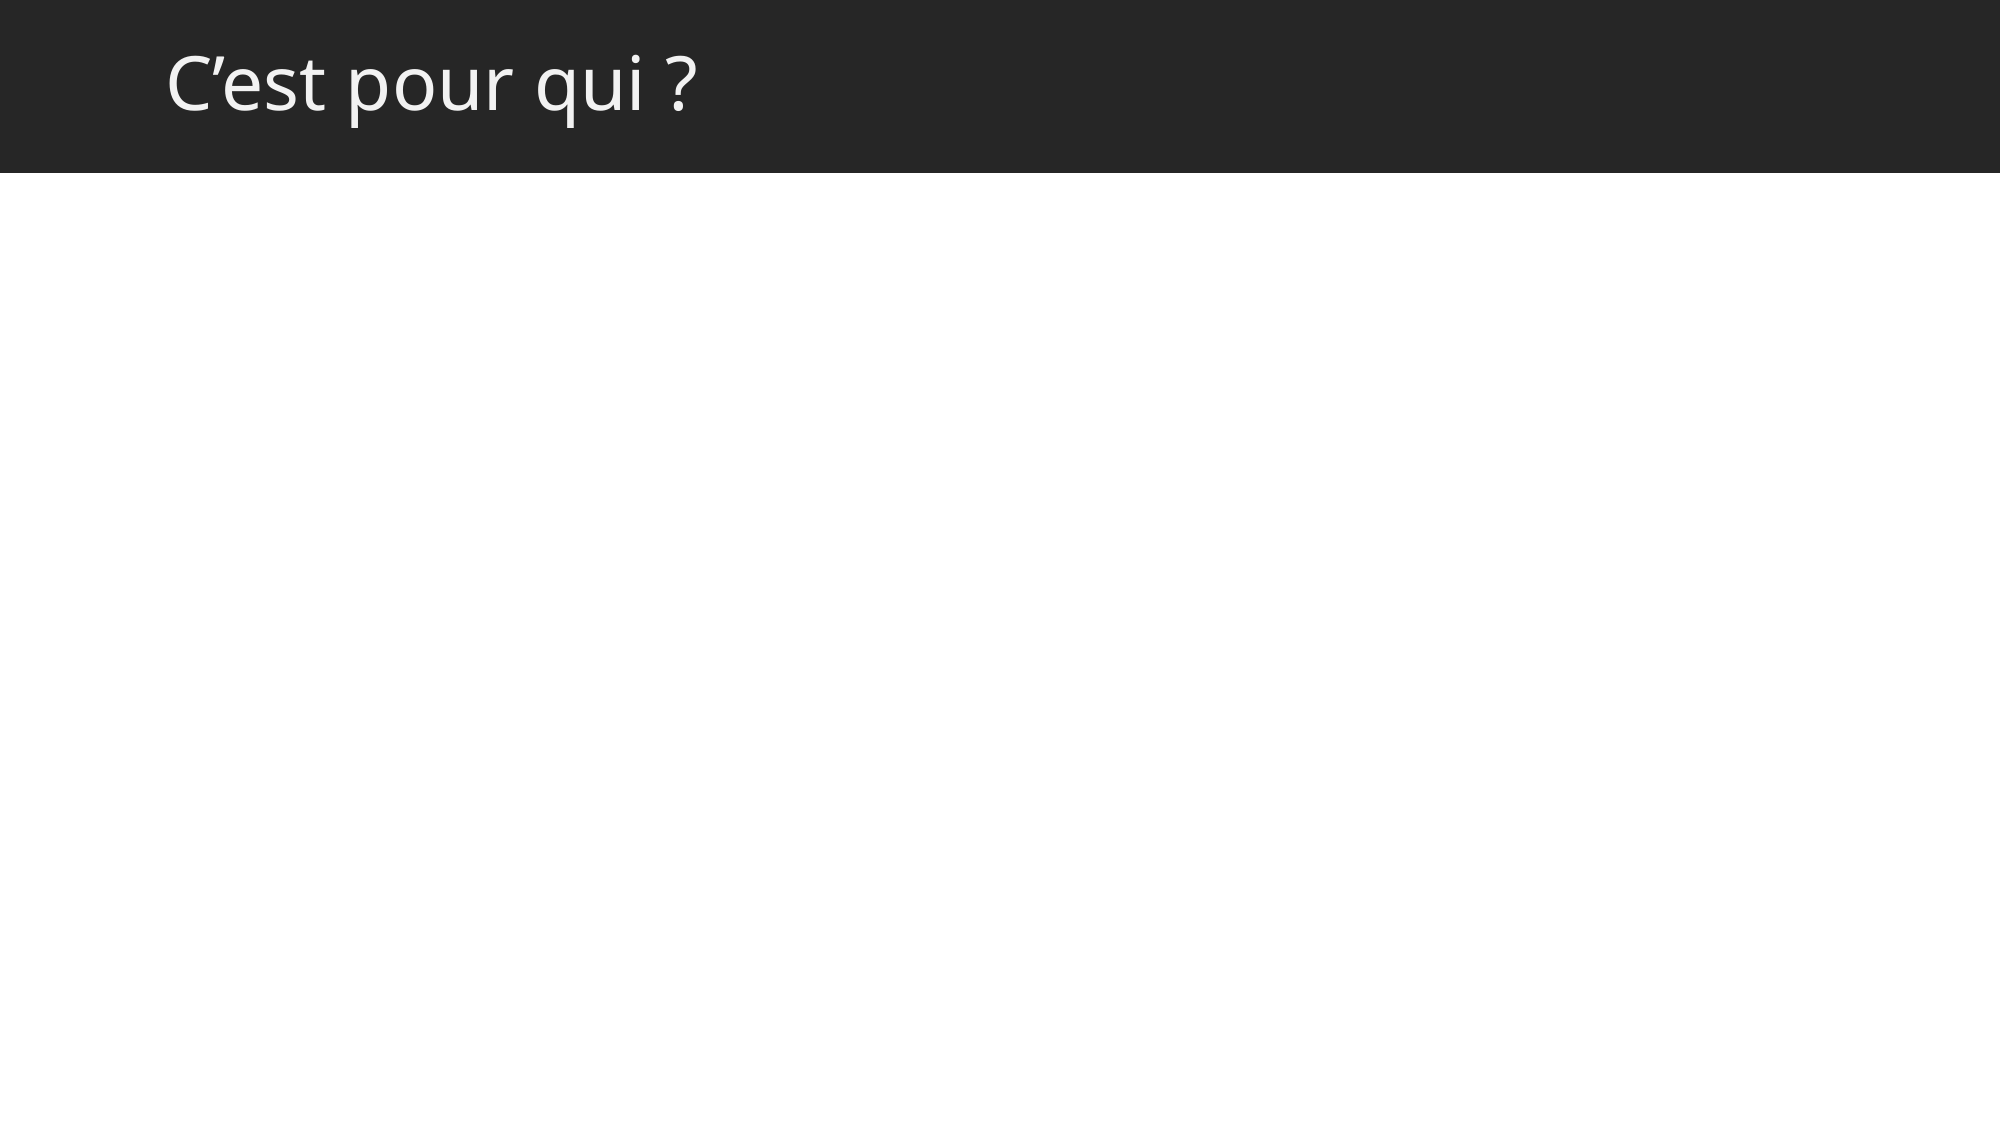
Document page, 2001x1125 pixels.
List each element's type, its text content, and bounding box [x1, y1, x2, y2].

text_box C’est pour qui ? [0, 0, 2000, 173]
